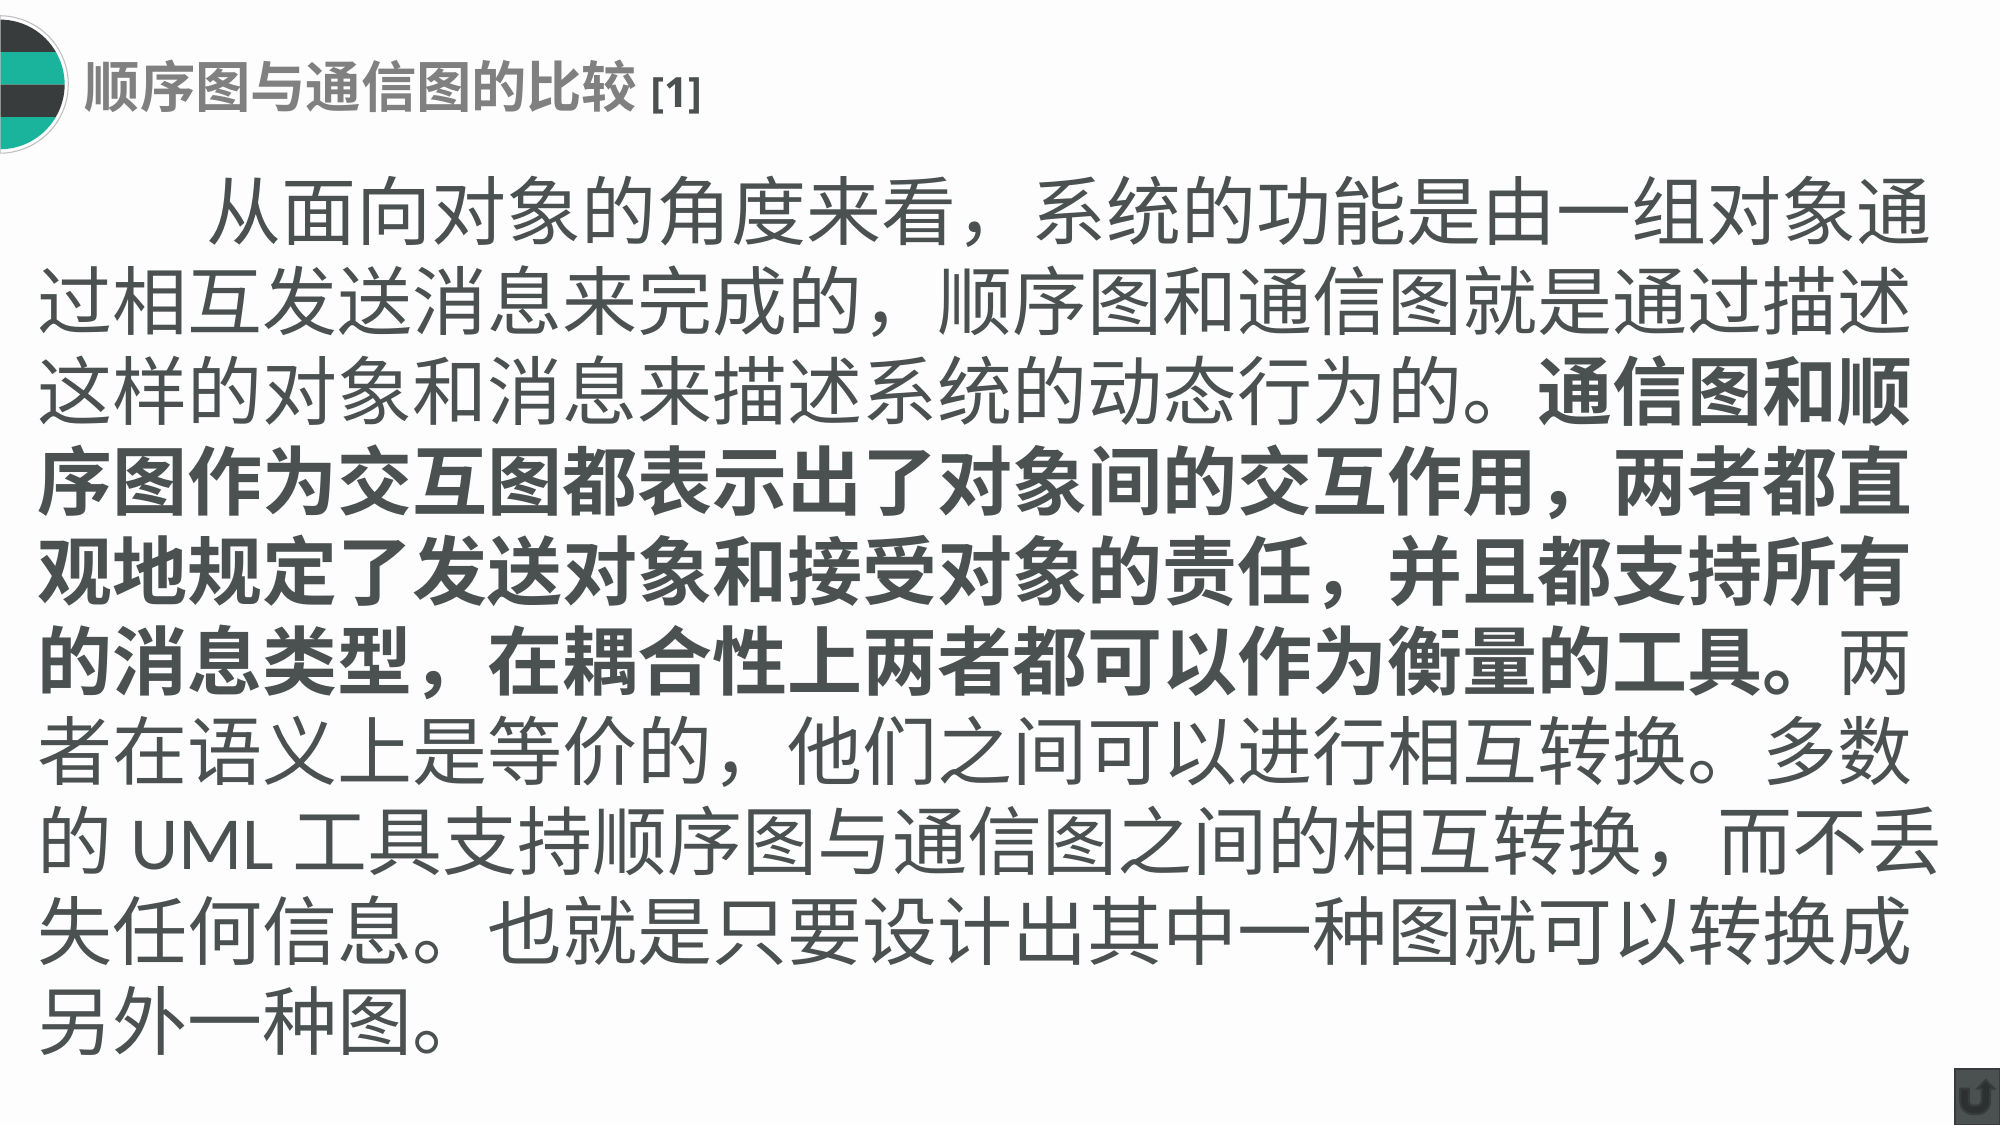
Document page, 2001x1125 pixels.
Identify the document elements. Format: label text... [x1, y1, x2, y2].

text_box [1954, 1068, 2000, 1125]
text_box 从面向对象的角度来看，系统的功能是由一组对象通过相互发送消息来完成的，顺序图和通信图就是通过描述这样的对象和消息来描述系统的动态行为的。通信图和顺序图作为交互图都表示出了对象间的交互作用，两者都直观地规定了发送对象和接受对象的责任，并且都支持所有的消息类型，在耦合性上两者都可以作为衡量的工具。两者在语义上是等价的，他们之间可以进行相互转换。多数的UML工具支持顺序图与通信图之间的相互转换，而不丢失任何信息。也就是只要设计出其中一种图就可以转换成另外一种图。 [22, 156, 1967, 1072]
text_box 顺序图与通信图的比较[1] [84, 52, 738, 119]
